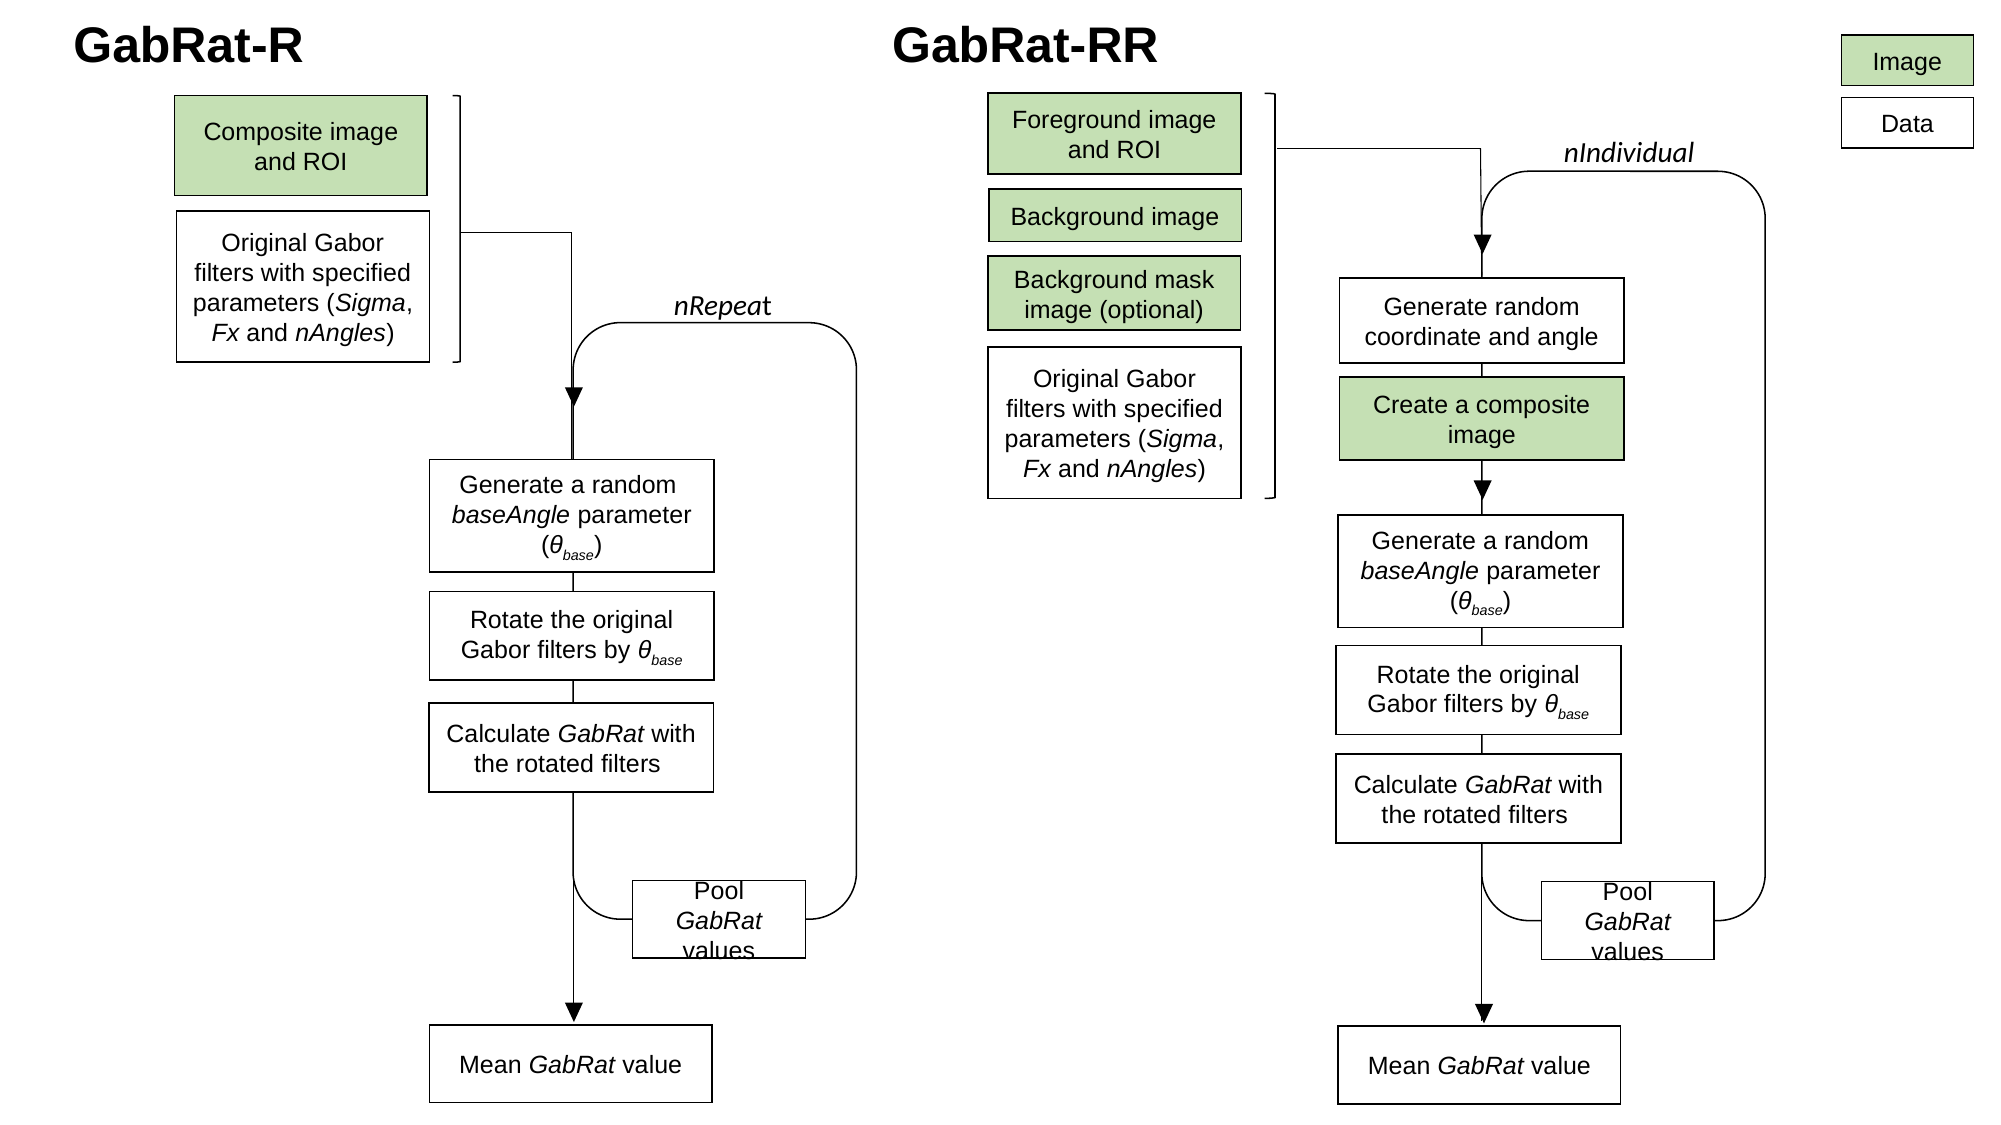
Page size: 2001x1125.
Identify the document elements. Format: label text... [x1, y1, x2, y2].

text_box Create a composite image [1339, 376, 1625, 461]
text_box [572, 386, 585, 410]
text_box Image [1840, 34, 1974, 86]
text_box Generate a random baseAngle parameter (θbase) [428, 458, 715, 573]
text_box [1482, 233, 1494, 256]
text_box Original Gabor filters with specified parameters (Sigma, Fx and nAngles) [176, 210, 430, 363]
text_box Pool GabRat values [1540, 881, 1715, 960]
text_box GabRat-R [58, 5, 319, 81]
text_box [1471, 479, 1494, 503]
text_box Background mask image (optional) [987, 255, 1242, 331]
text_box [1264, 92, 1276, 499]
text_box [1480, 170, 1767, 922]
text_box GabRat-RR [877, 5, 1174, 81]
text_box Calculate GabRat with the rotated filters [1335, 753, 1622, 844]
text_box Foreground image and ROI [987, 92, 1242, 175]
text_box [572, 321, 858, 921]
text_box Original Gabor filters with specified parameters (Sigma, Fx and nAngles) [987, 346, 1242, 499]
text_box [1473, 1002, 1481, 1020]
text_box [1471, 233, 1480, 251]
text_box Composite image and ROI [174, 95, 428, 197]
text_box [563, 1001, 585, 1024]
text_box Background image [988, 188, 1243, 242]
text_box nIndividual [1549, 126, 1716, 176]
text_box Generate a random baseAngle parameter (θbase) [1337, 514, 1624, 629]
text_box Generate random coordinate and angle [1339, 277, 1625, 364]
text_box nRepeat [659, 279, 794, 329]
text_box Rotate the original Gabor filters by θbase [1335, 645, 1622, 735]
text_box [1482, 1002, 1495, 1025]
text_box Mean GabRat value [428, 1024, 713, 1104]
text_box Pool GabRat values [632, 879, 806, 959]
text_box Data [1840, 97, 1974, 149]
text_box [563, 386, 571, 403]
text_box Rotate the original Gabor filters by θbase [428, 590, 715, 681]
text_box Calculate GabRat with the rotated filters [428, 702, 714, 793]
text_box [452, 95, 461, 363]
text_box Mean GabRat value [1337, 1025, 1622, 1105]
